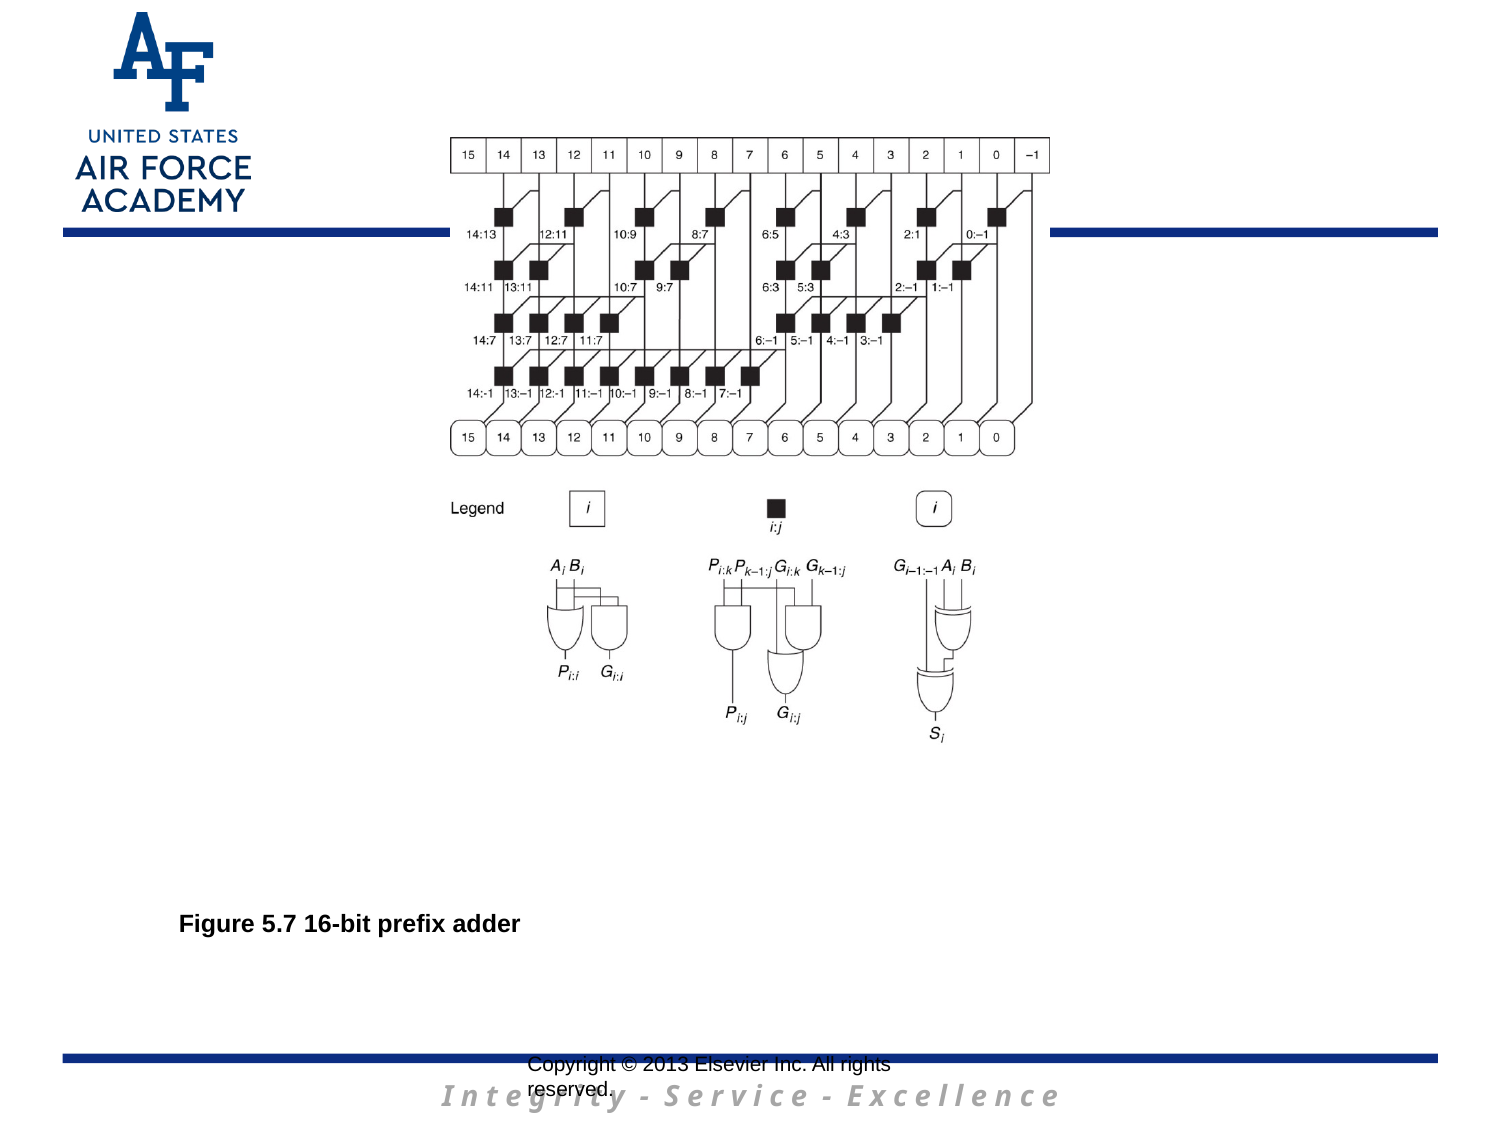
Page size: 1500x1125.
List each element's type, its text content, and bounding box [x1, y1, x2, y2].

text_box Figure 5.7 16-bit prefix adder [163, 900, 537, 945]
picture [75, 12, 251, 212]
picture [449, 137, 1051, 746]
footer Copyright © 2013 Elsevier Inc. All rights reserved. [512, 1042, 988, 1103]
